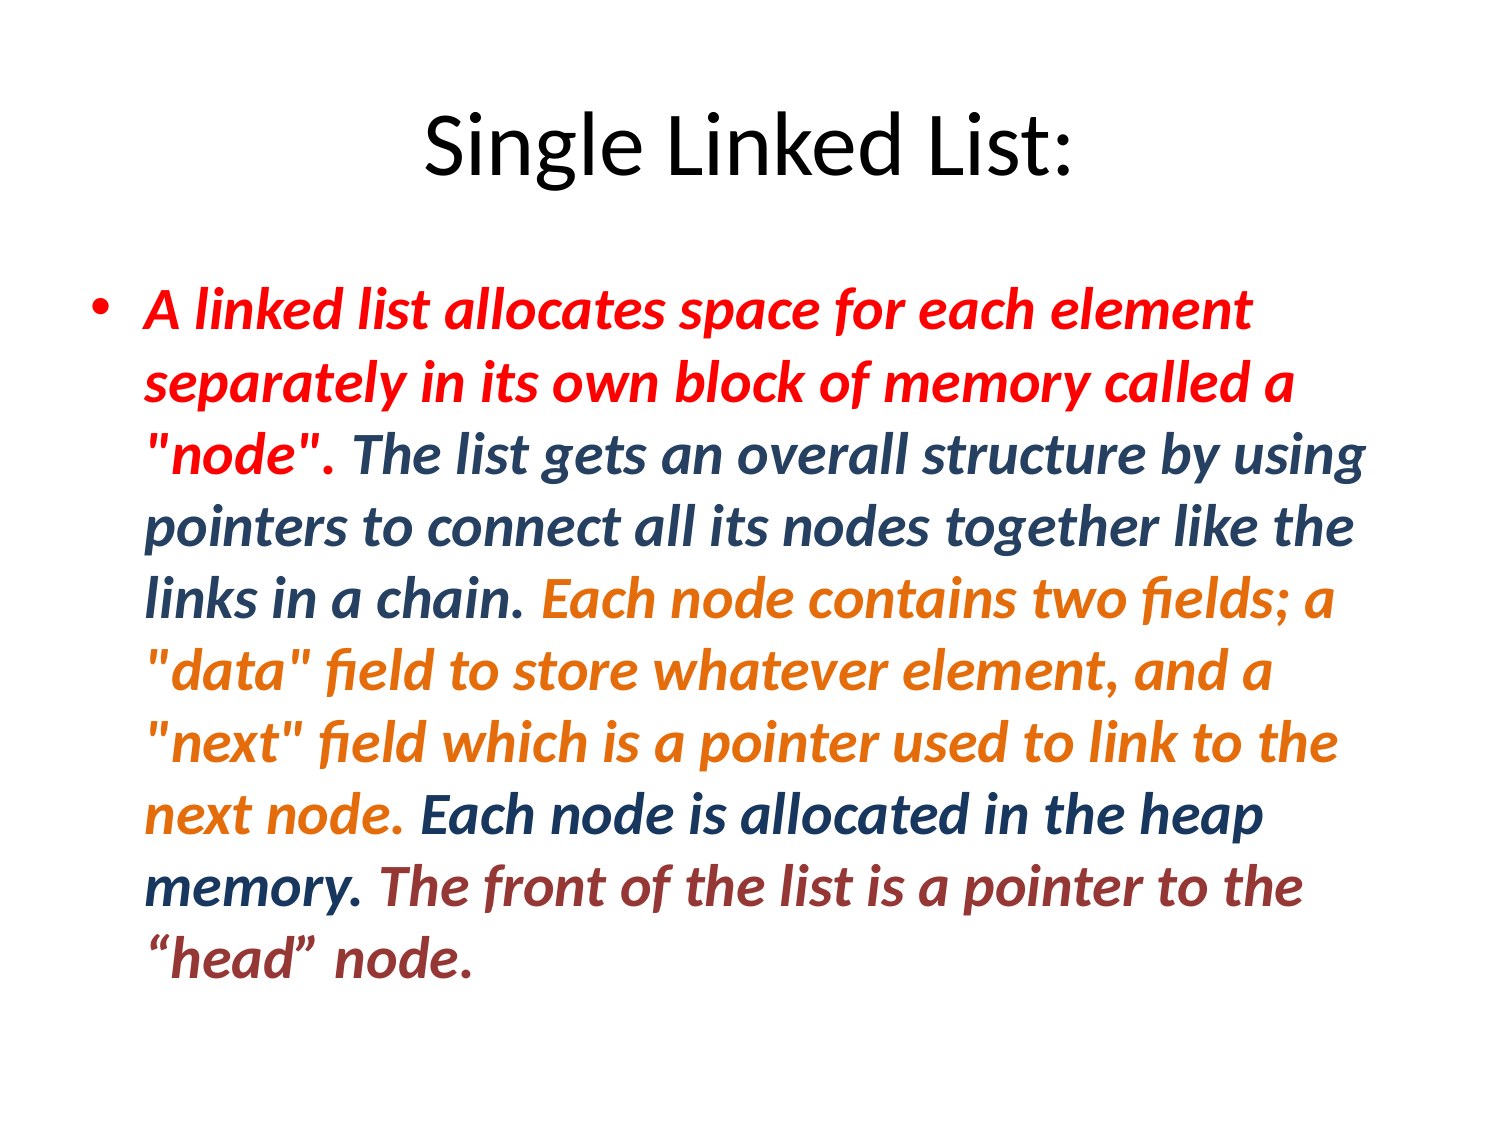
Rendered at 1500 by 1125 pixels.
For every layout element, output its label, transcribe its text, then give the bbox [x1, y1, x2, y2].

list A linked list allocates space for each element separately in its own block of memory called a "node". The list gets an overall structure by using pointers to connect all its nodes together like the links in a chain. Each node contains two fields; a "data" field to store whatever element, and a "next" field which is a pointer used to link to the next node. Each node is allocated in the heap memory. The front of the list is a pointer to the “head” node. [75, 262, 1425, 1005]
title Single Linked List: [75, 45, 1425, 233]
